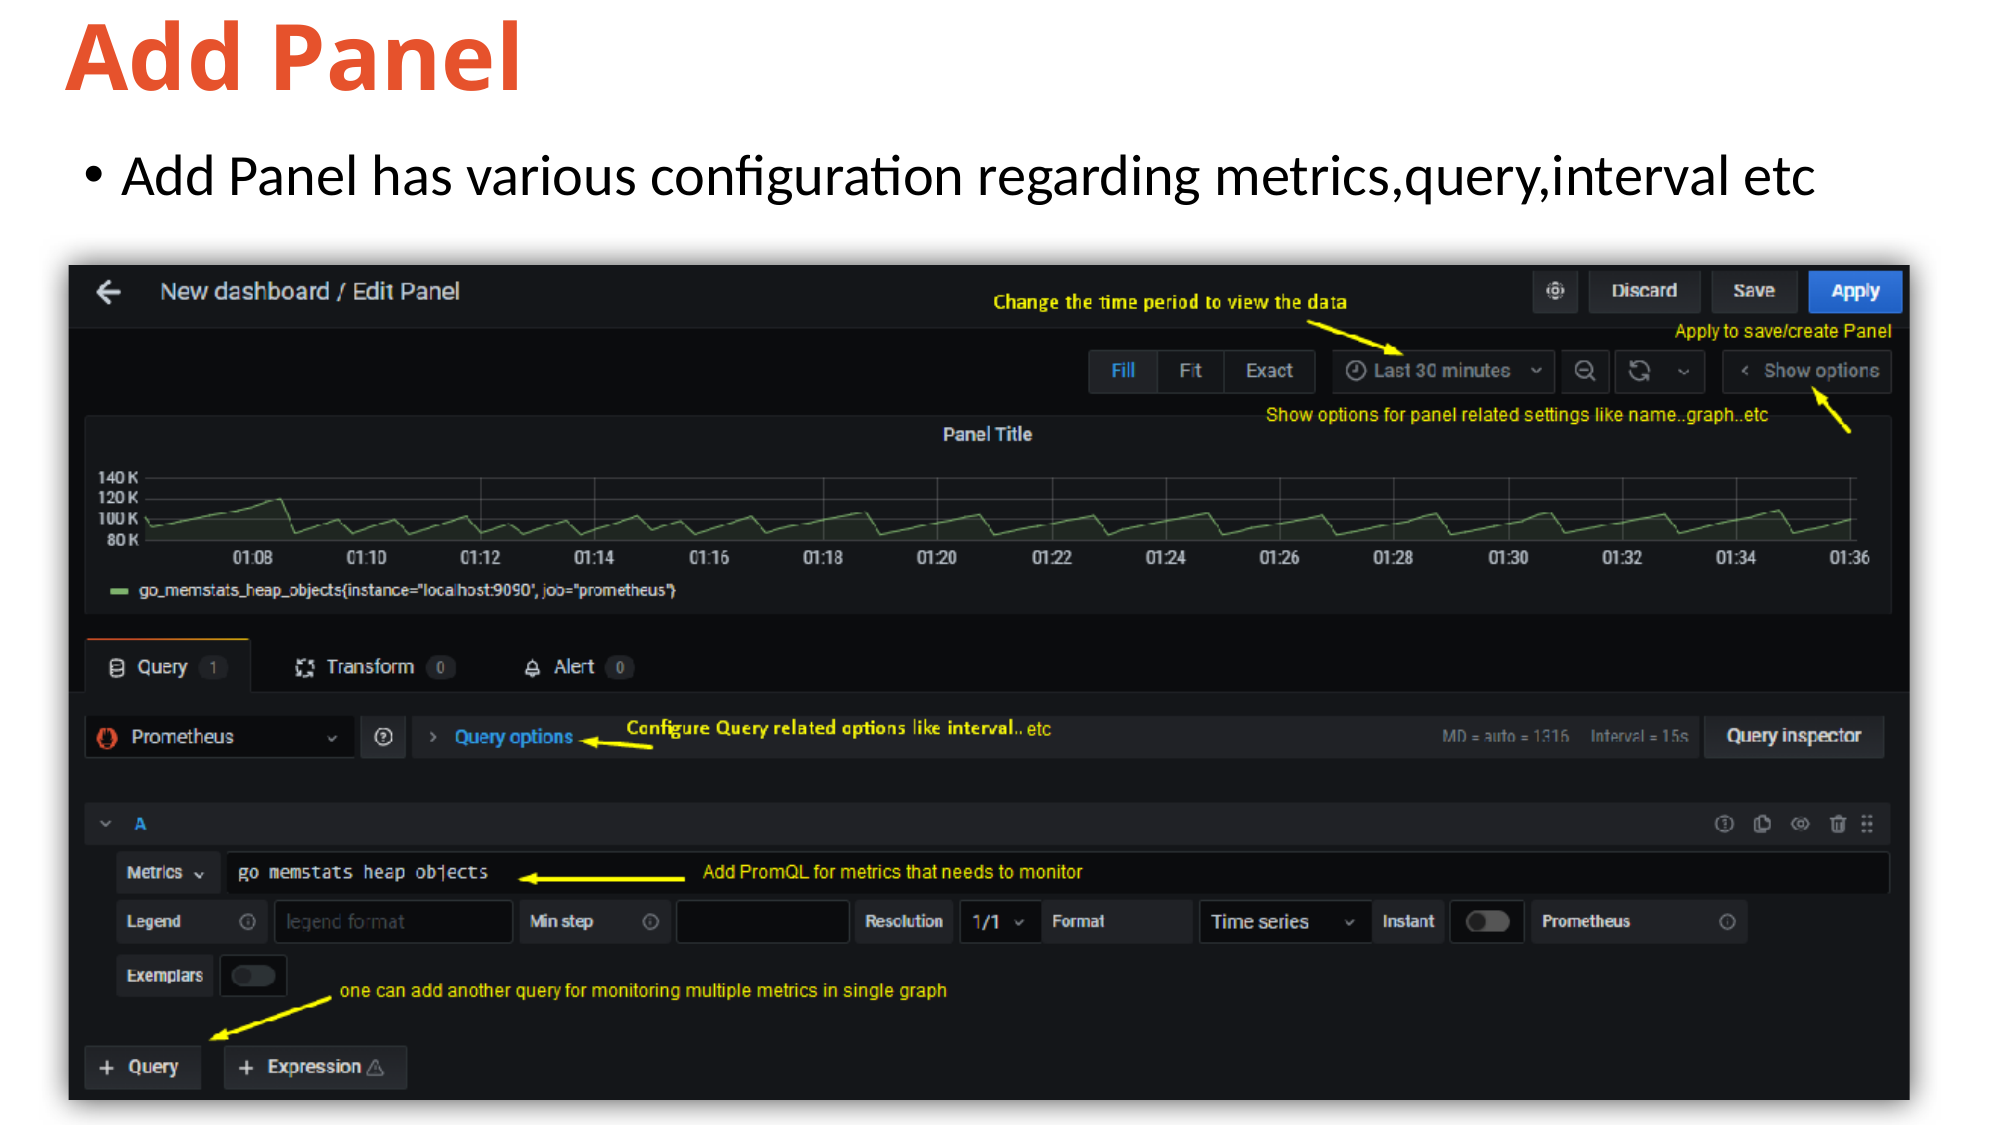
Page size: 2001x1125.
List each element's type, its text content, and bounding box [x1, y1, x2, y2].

list Add Panel has various configuration regarding metrics,query,interval etc [68, 138, 1911, 221]
title Add Panel [50, 0, 1776, 121]
picture [68, 265, 1910, 1100]
